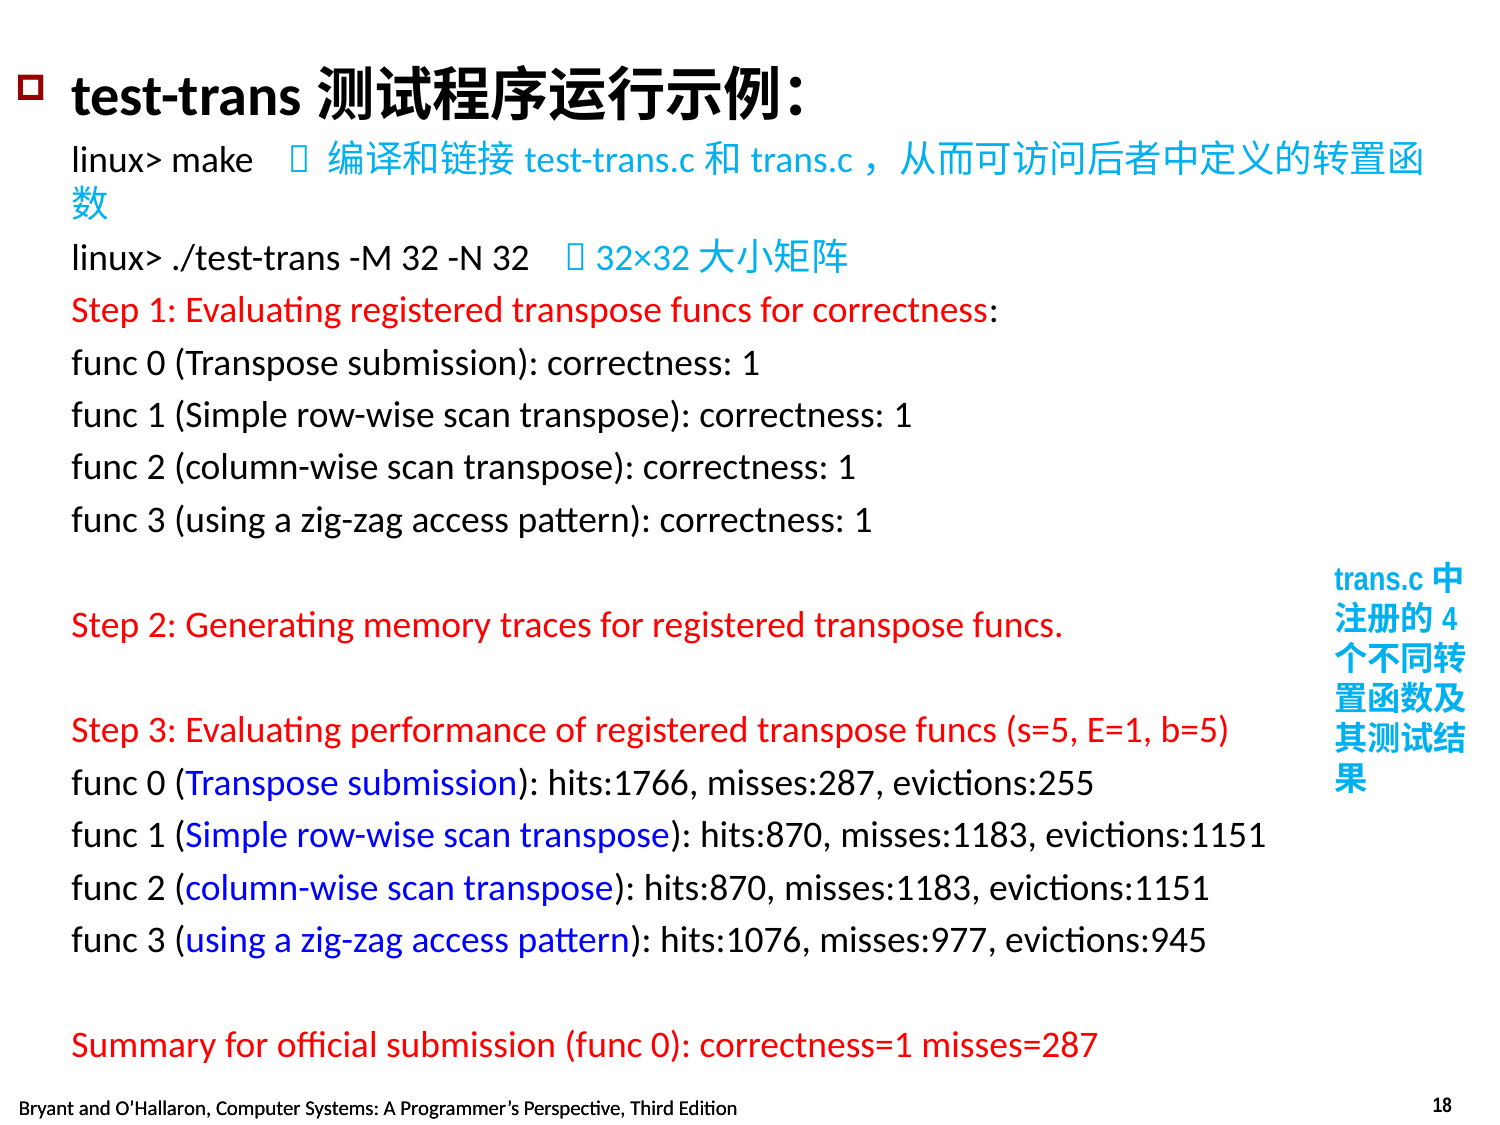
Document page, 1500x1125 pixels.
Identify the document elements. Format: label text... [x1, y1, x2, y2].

text_box trans.c中注册的4个不同转置函数及其测试结果 [1319, 549, 1500, 805]
list test-trans测试程序运行示例： linux> make  编译和链接test-trans.c和trans.c，从而可访问后者中定义的转置函数 linux> ./test-trans -M 32 -N 32  32×32大小矩阵 Step 1: Evaluating registered transpose funcs for correctness: func 0 (Transpose submission): correctness: 1 func 1 (Simple row-wise scan transpose): correctness: 1 func 2 (column-wise scan transpose): correctness: 1 func 3 (using a zig-zag access pattern): correctness: 1 Step 2: Generating memory traces for registered transpose funcs. Step 3: Evaluating performance of registered transpose funcs (s=5, E=1, b=5) func 0 (Transpose submission): hits:1766, misses:287, evictions:255 func 1 (Simple row-wise scan transpose): hits:870, misses:1183, evictions:1151 func 2 (column-wise scan transpose): hits:870, misses:1183, evictions:1151 func 3 (using a zig-zag access pattern): hits:1076, misses:977, evictions:945 Summary for official submission (func 0): correctness=1 misses=287 [0, 49, 1463, 1101]
